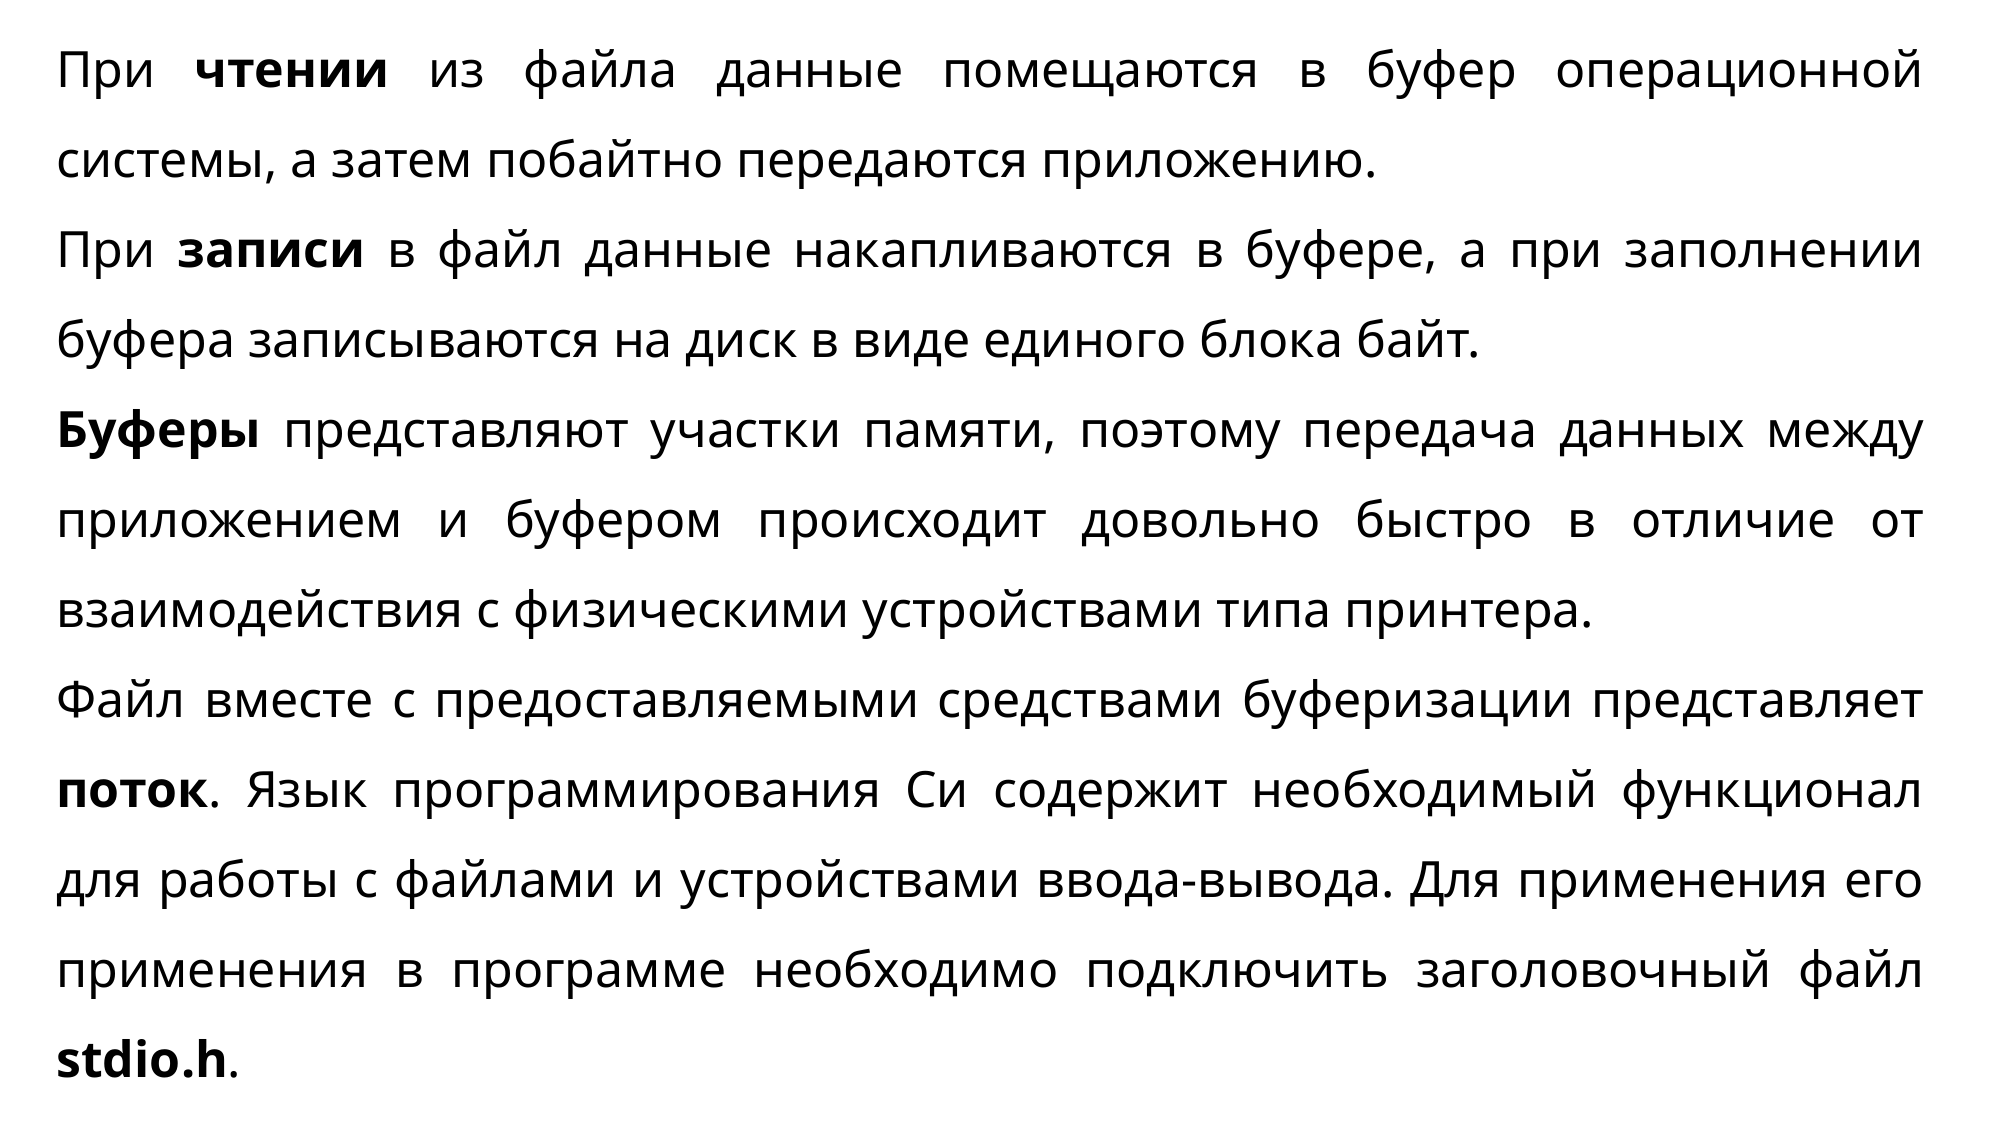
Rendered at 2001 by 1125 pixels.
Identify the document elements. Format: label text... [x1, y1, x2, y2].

text_box При чтении из файла данные помещаются в буфер операционной системы, а затем побайтно передаются приложению. При записи в файл данные накапливаются в буфере, а при заполнении буфера записываются на диск в виде единого блока байт. Буферы представляют участки памяти, поэтому передача данных между приложением и буфером происходит довольно быстро в отличие от взаимодействия с физическими устройствами типа принтера. Файл вместе с предоставляемыми средствами буферизации представляет поток. Язык программирования Си содержит необходимый функционал для работы с файлами и устройствами ввода-вывода. Для применения его применения в программе необходимо подключить заголовочный файл stdio.h. [41, 0, 1940, 1095]
